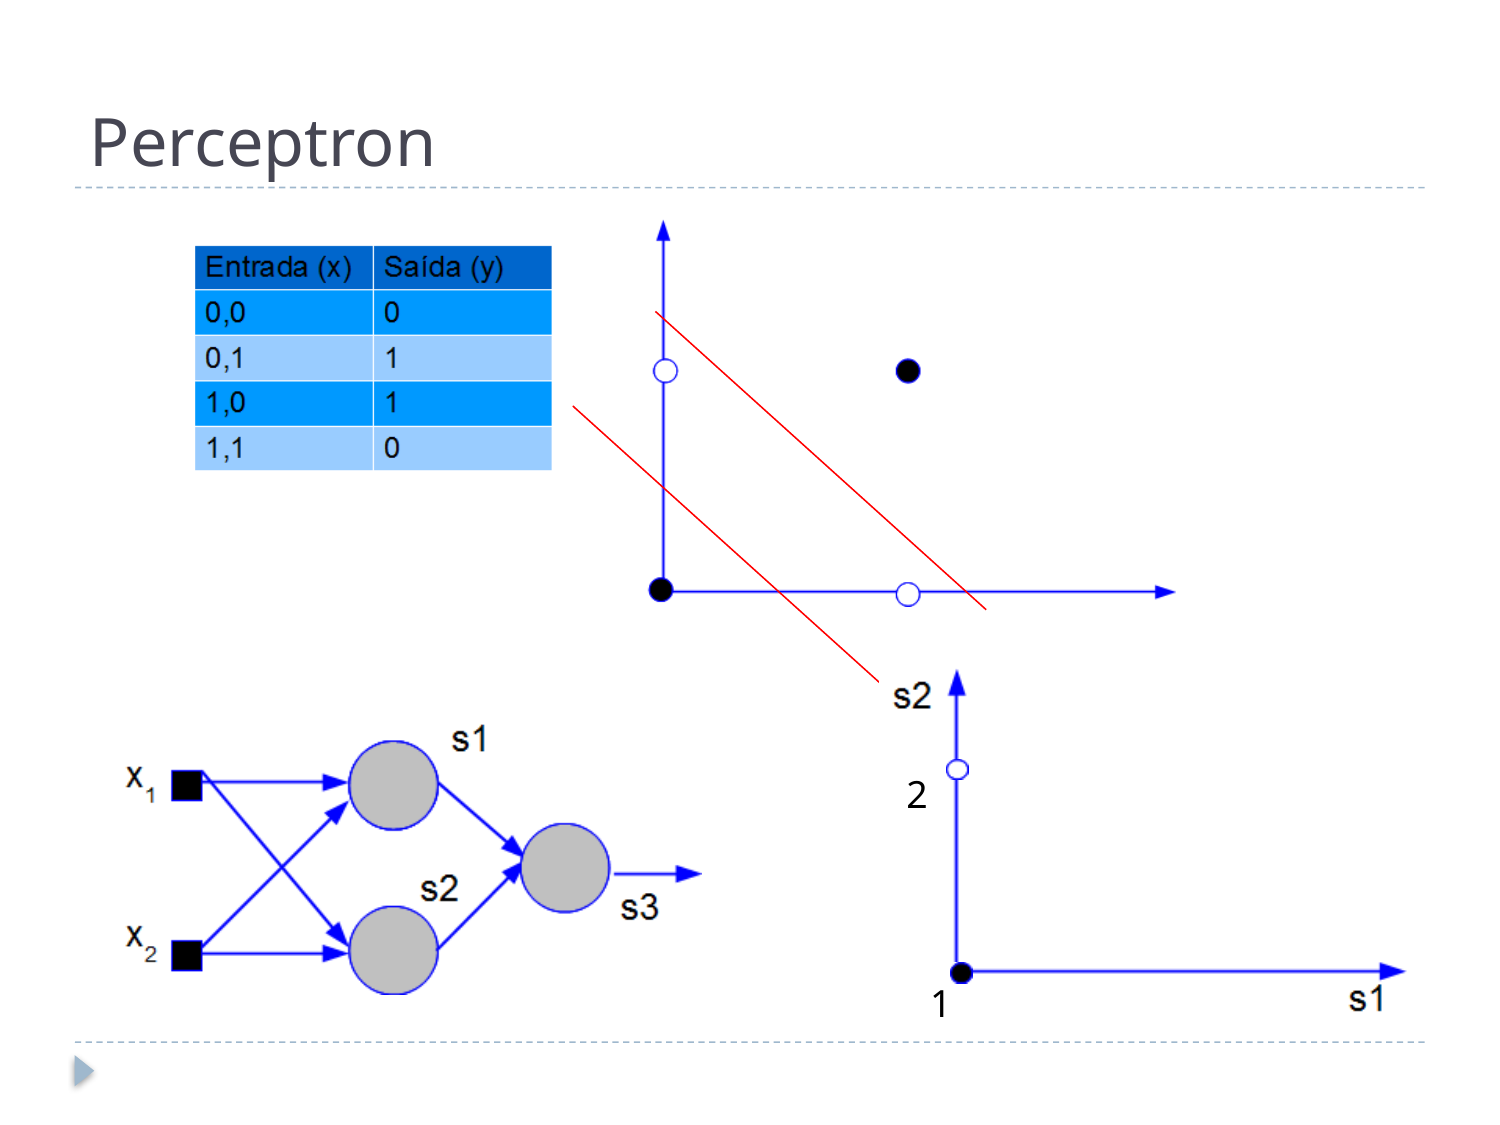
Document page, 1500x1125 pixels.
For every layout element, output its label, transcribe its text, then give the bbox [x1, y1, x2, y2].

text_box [655, 311, 987, 610]
picture [111, 711, 702, 996]
picture [194, 219, 1176, 607]
picture [879, 668, 1424, 1028]
title Perceptron [75, 24, 1425, 188]
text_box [572, 405, 904, 705]
